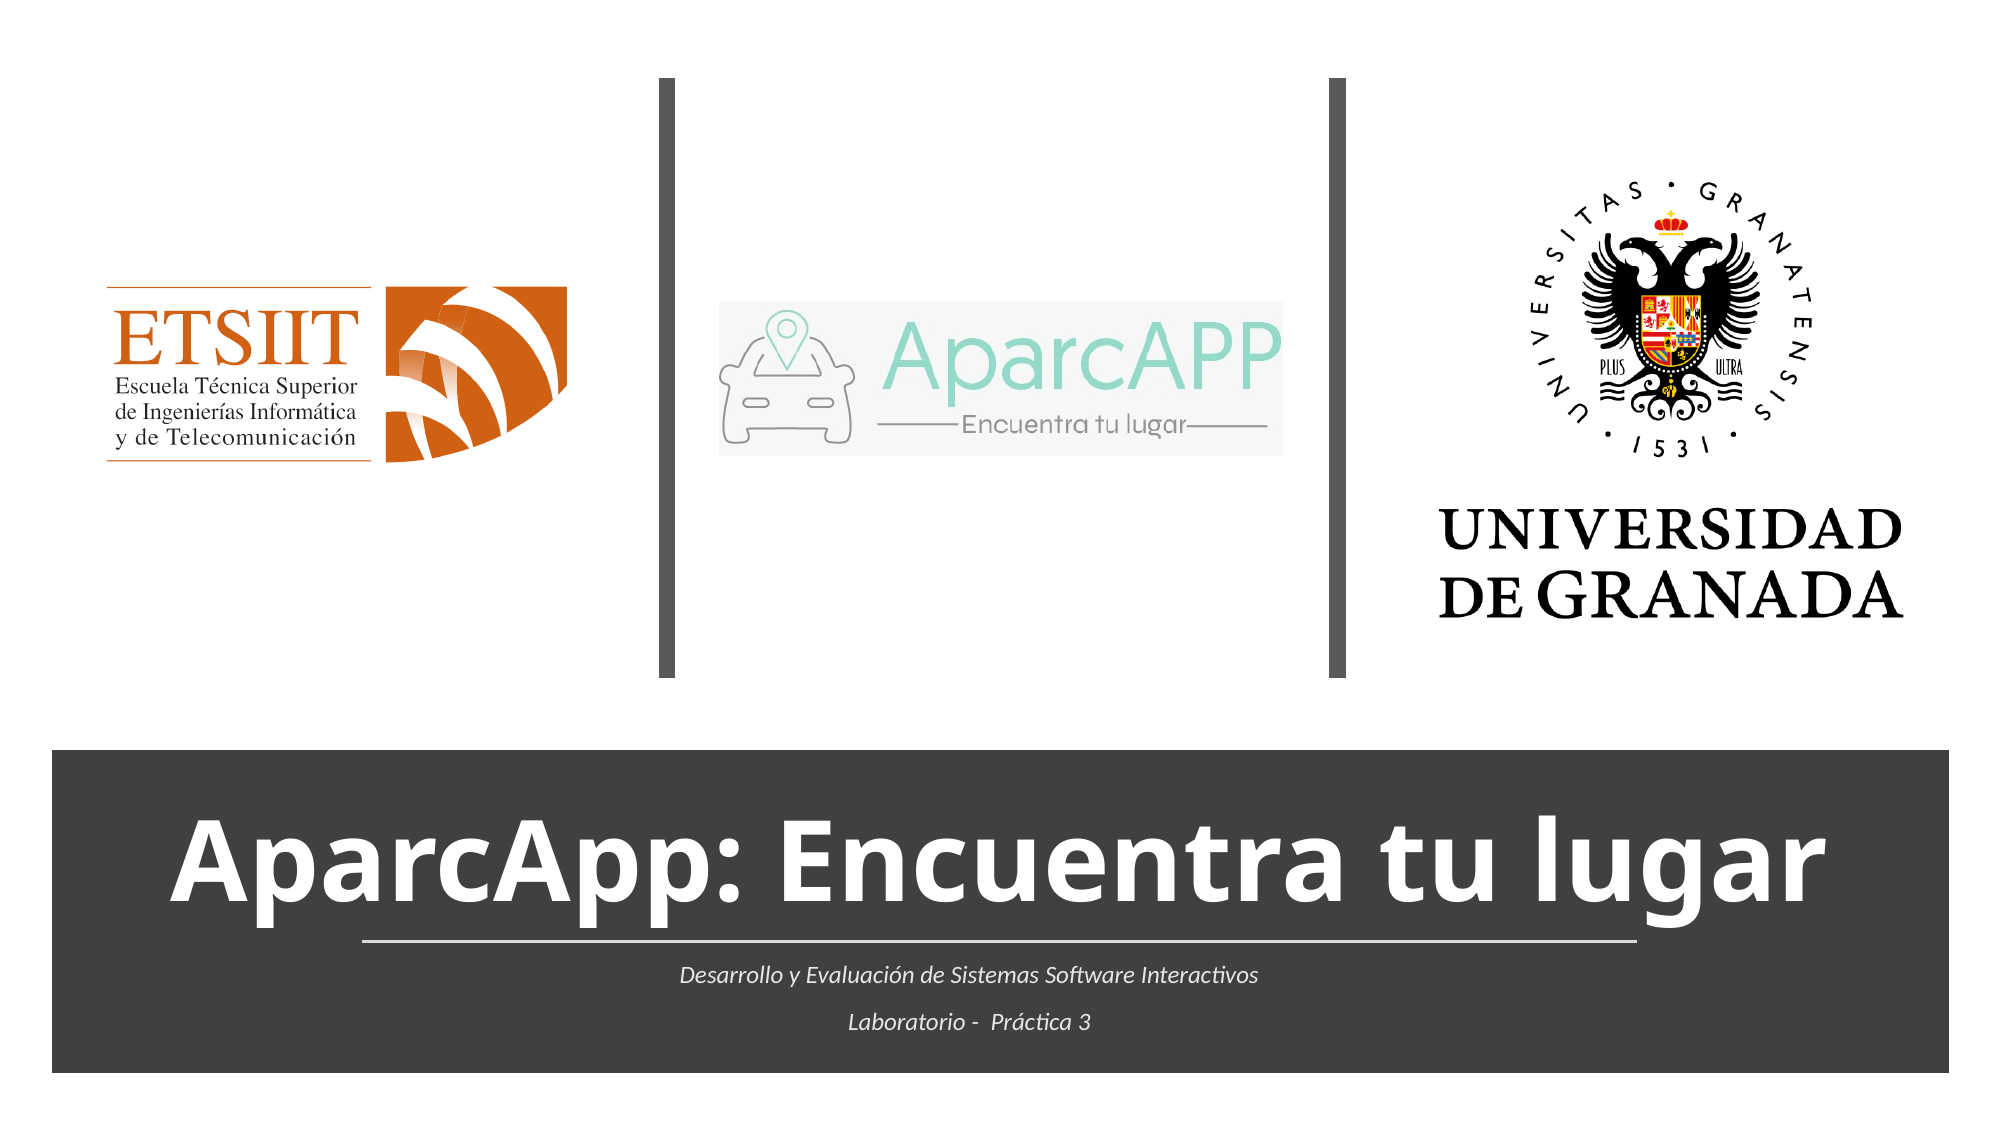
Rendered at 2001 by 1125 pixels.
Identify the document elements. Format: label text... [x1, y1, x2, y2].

picture [719, 301, 1283, 456]
text_box [61, 759, 1939, 1064]
picture [52, 248, 615, 509]
subtitle Desarrollo y Evaluación de Sistemas Software Interactivos Laboratorio - Práctica 3 [219, 954, 1720, 1047]
title AparcApp: Encuentra tu lugar [86, 780, 1914, 933]
picture [1386, 101, 1948, 663]
